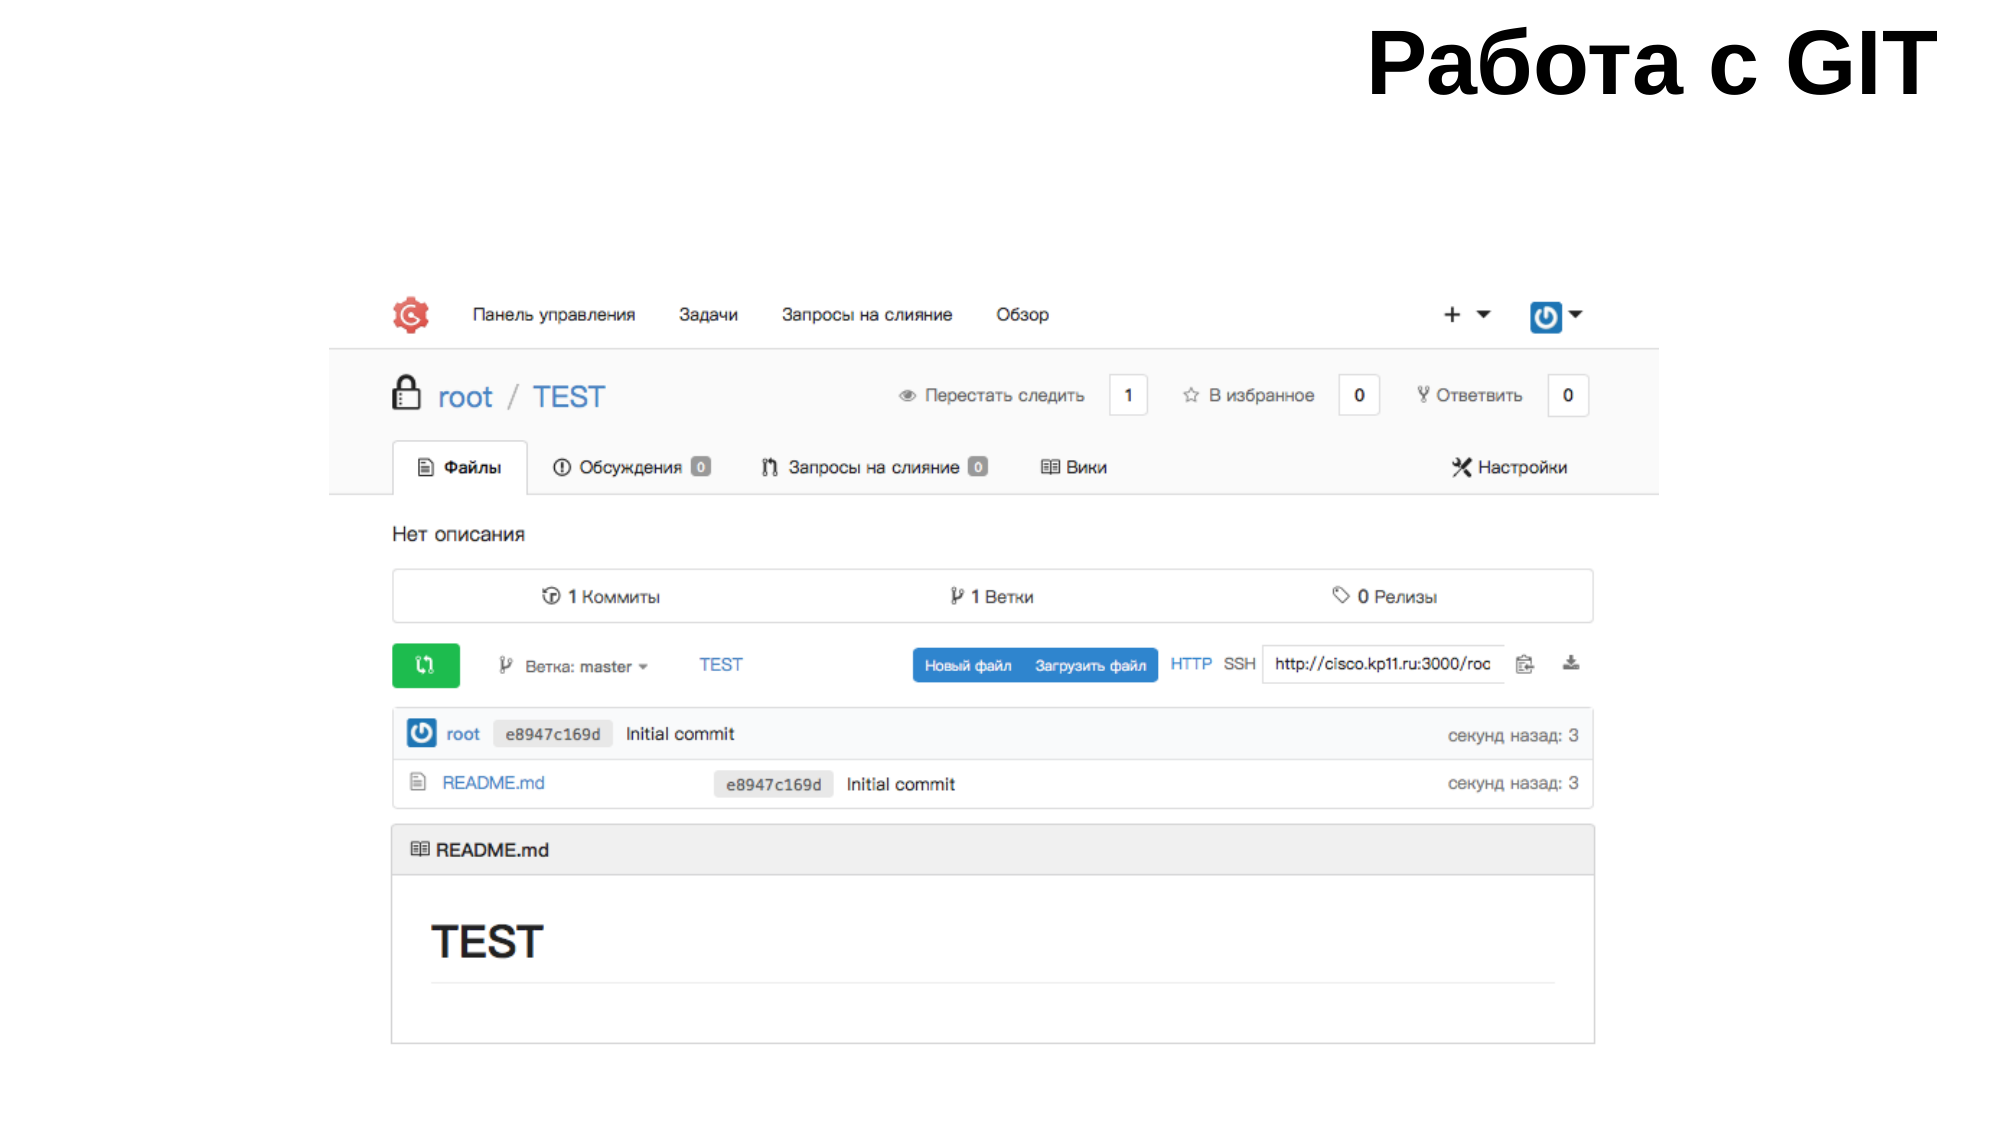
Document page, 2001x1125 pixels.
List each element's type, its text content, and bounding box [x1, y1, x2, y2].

picture [329, 291, 1659, 1125]
title Работа с GIT [228, 0, 1954, 174]
